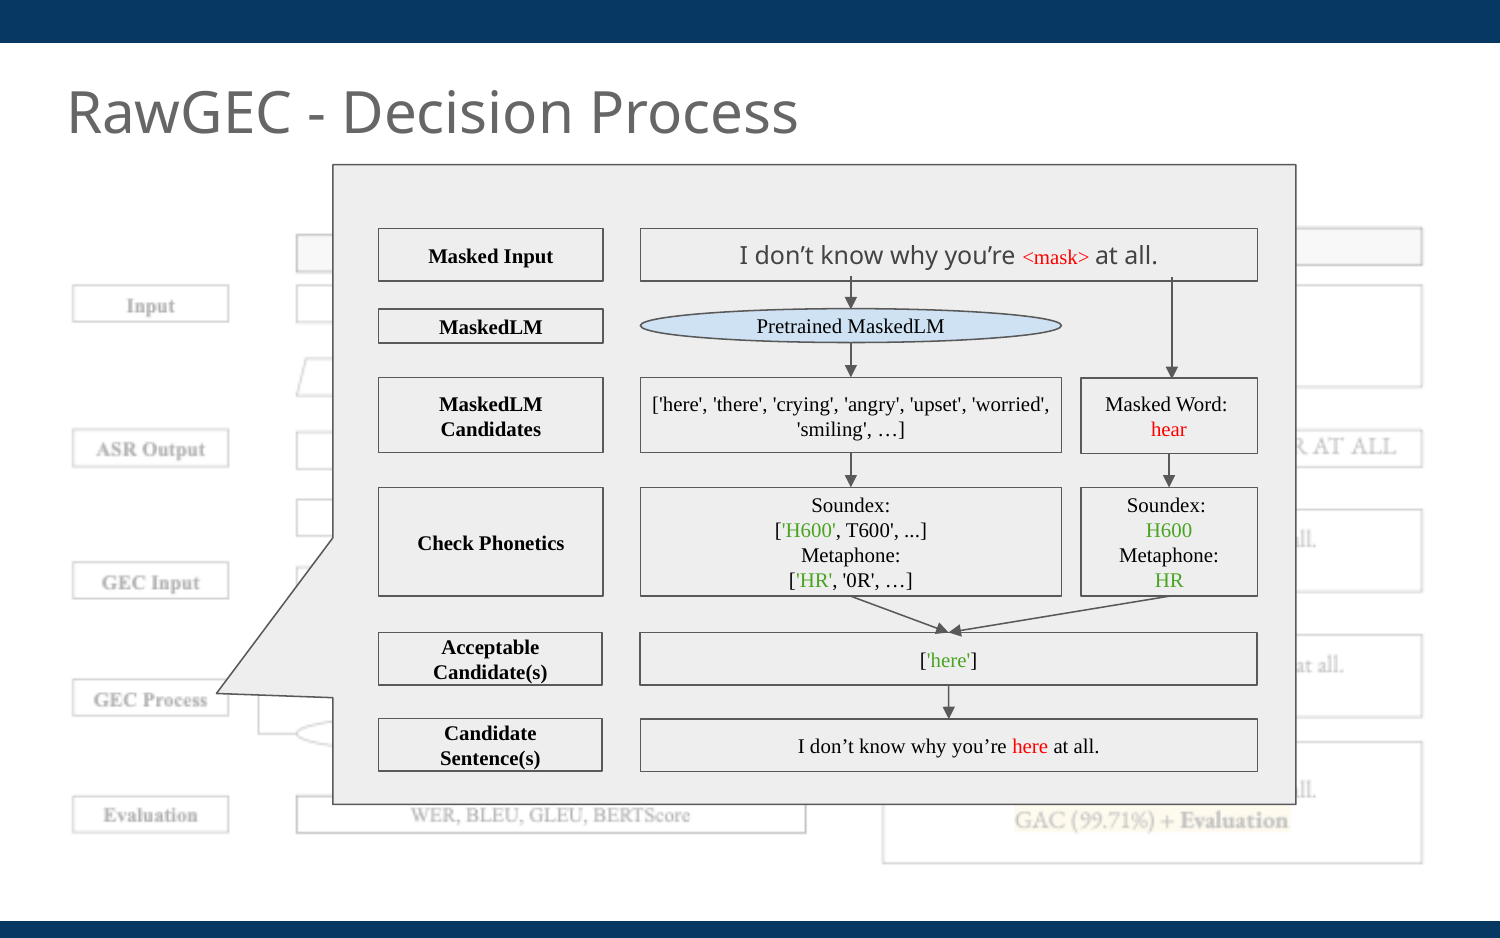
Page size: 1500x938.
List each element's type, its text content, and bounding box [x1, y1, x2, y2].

title RawGEC - Decision Process [51, 60, 1449, 165]
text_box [332, 164, 1297, 805]
picture [42, 210, 1441, 887]
